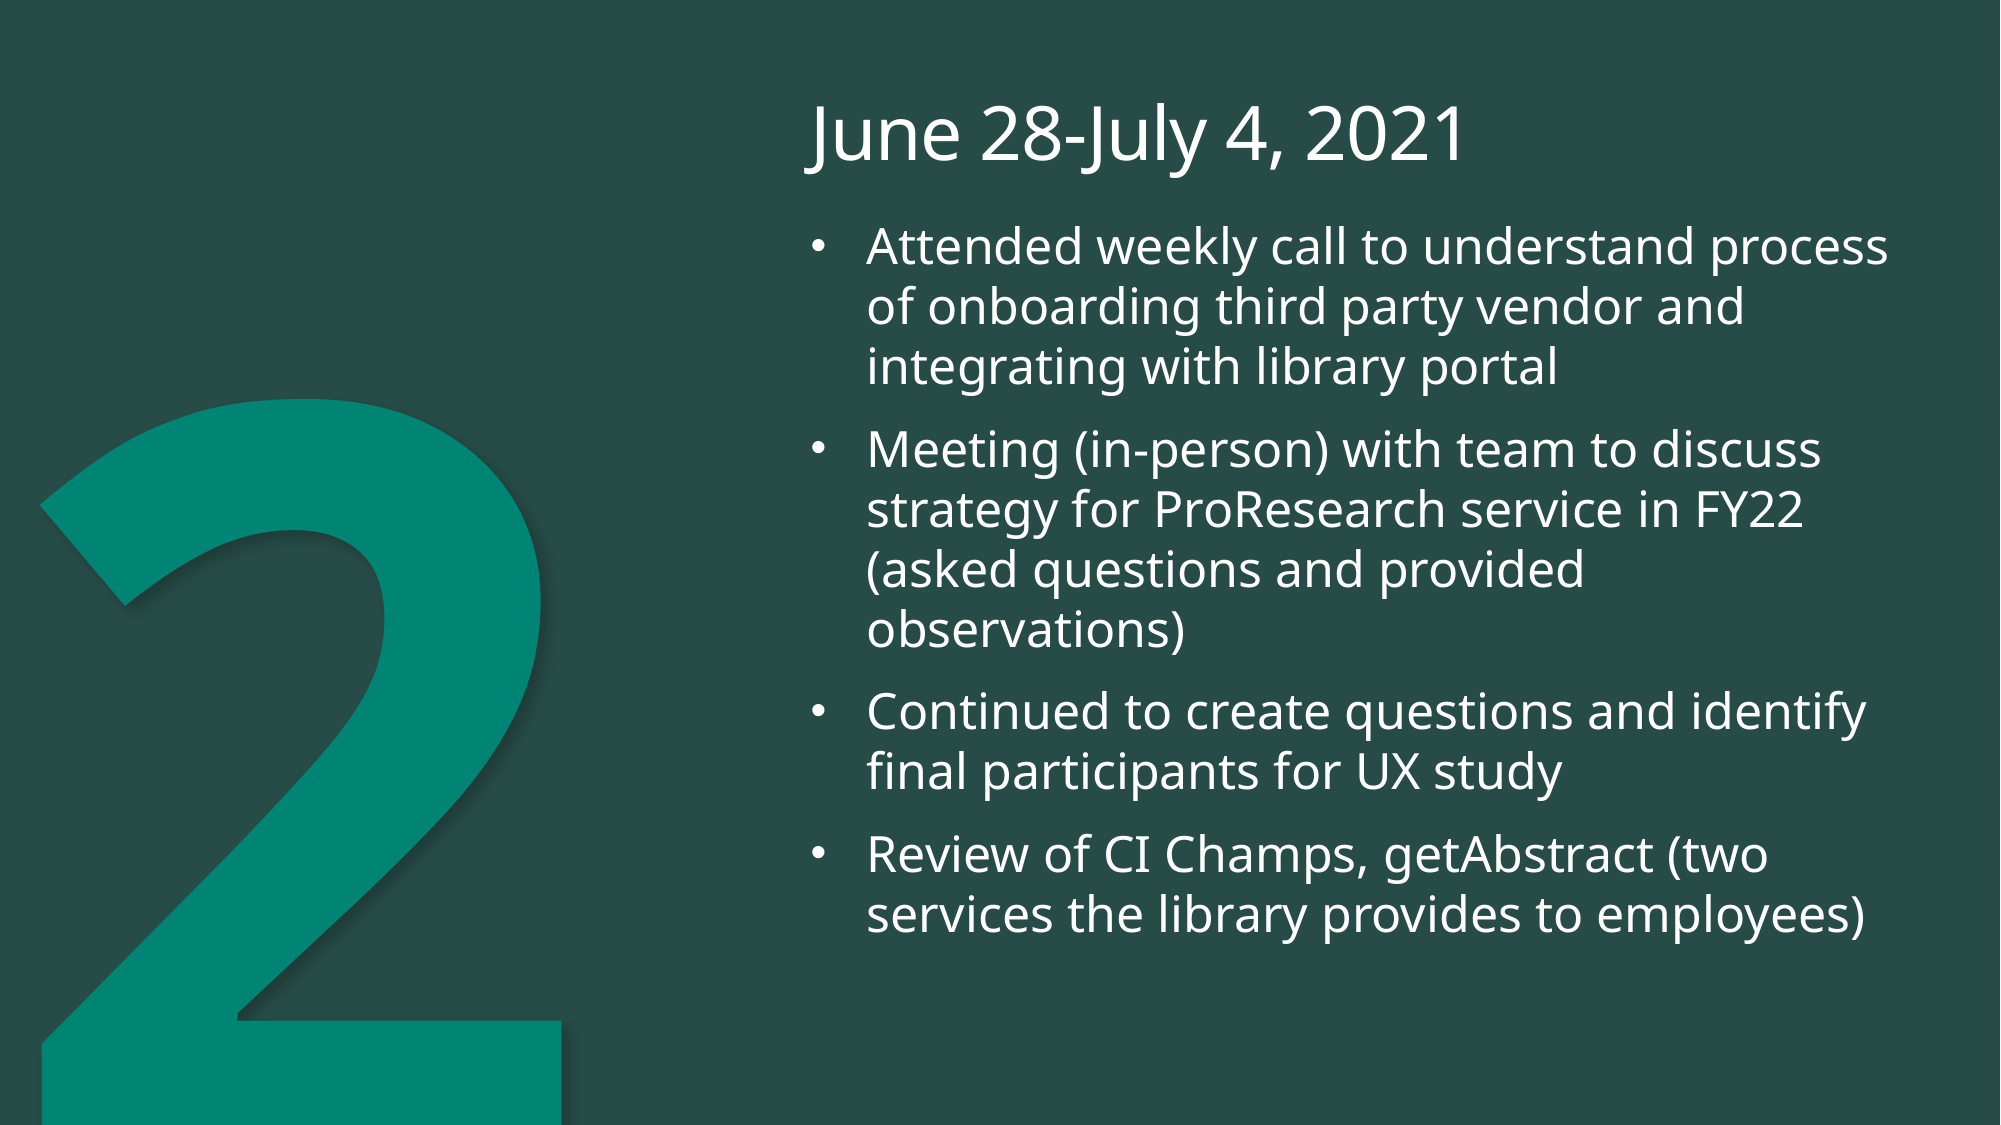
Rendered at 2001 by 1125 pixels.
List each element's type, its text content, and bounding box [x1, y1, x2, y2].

list Attended weekly call to understand process of onboarding third party vendor and integrating with library portal Meeting (in-person) with team to discuss strategy for ProResearch service in FY22 (asked questions and provided observations) Continued to create questions and identify final participants for UX study Review of CI Champs, getAbstract (two services the library provides to employees) [810, 214, 1905, 563]
title June 28-July 4, 2021 [810, 96, 1905, 214]
